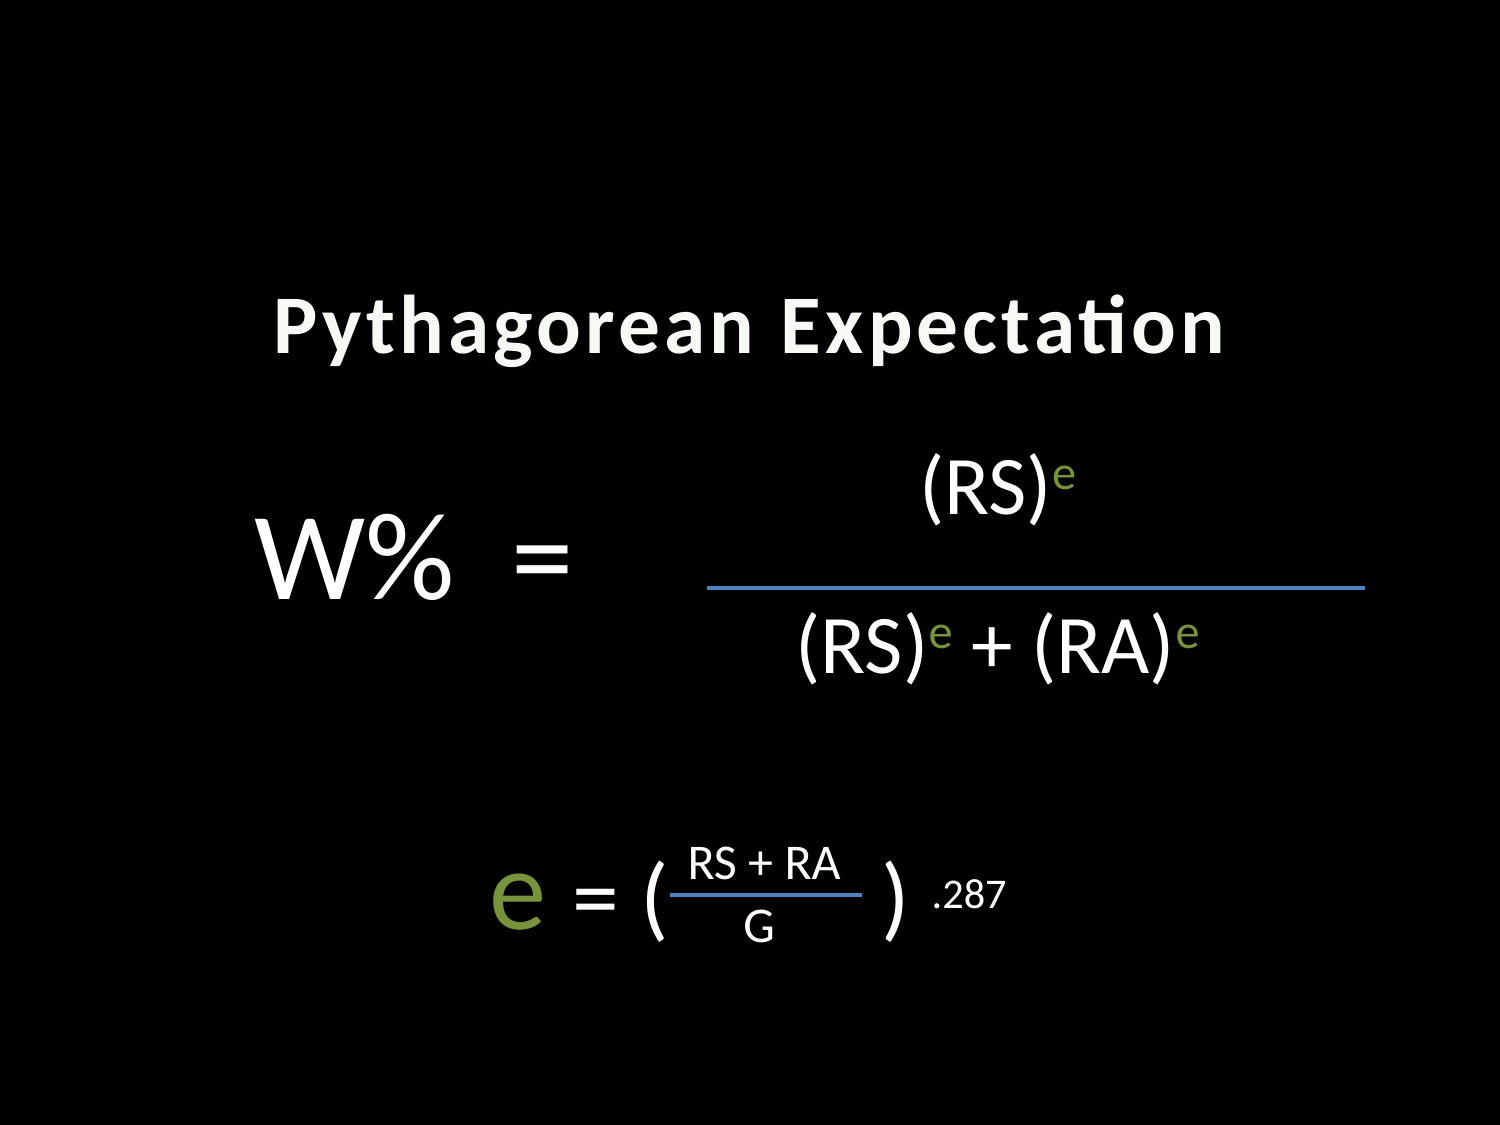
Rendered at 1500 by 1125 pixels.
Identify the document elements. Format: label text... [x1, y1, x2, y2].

text_box (RS)e + (RA)e [630, 546, 1365, 734]
text_box e = ( ) .287 [381, 763, 1116, 1004]
text_box G [728, 885, 929, 960]
list Pythagorean Expectation [75, 262, 1425, 452]
text_box RS + RA [672, 822, 873, 894]
title W% = [75, 456, 630, 644]
text_box (RS)e [630, 386, 1365, 546]
